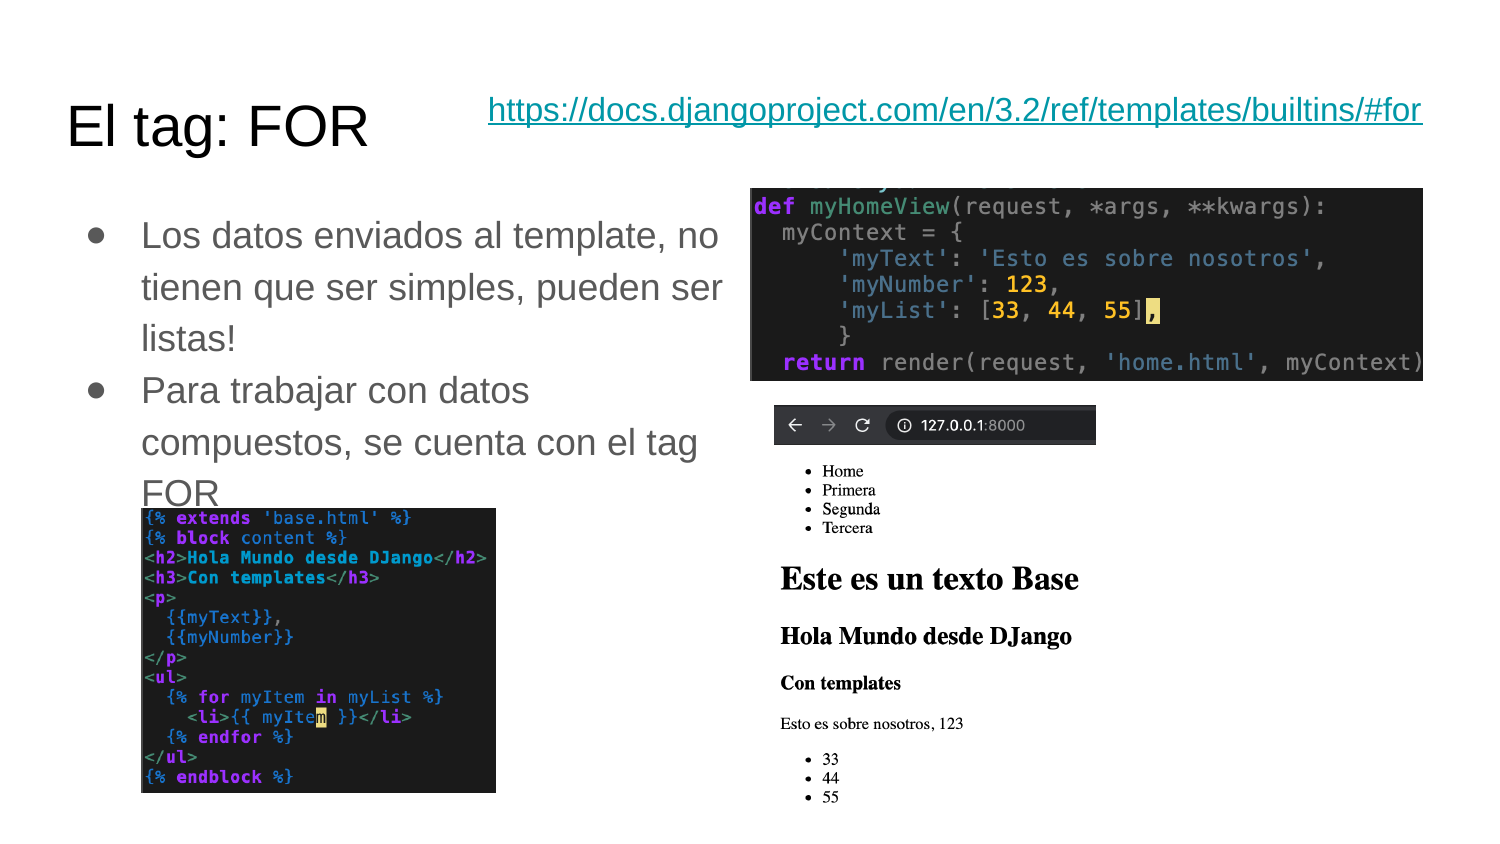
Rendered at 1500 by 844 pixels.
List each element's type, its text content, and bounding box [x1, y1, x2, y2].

picture [141, 508, 496, 793]
list Los datos enviados al template, no tienen que ser simples, pueden ser listas! Para trabajar con datos compuestos, se cuenta con el tag FOR [51, 189, 750, 750]
title El tag: FOR [51, 72, 1449, 167]
picture [749, 188, 1423, 381]
picture [774, 405, 1097, 820]
text_box https://docs.djangoproject.com/en/3.2/ref/templates/builtins/#for [472, 72, 1449, 157]
